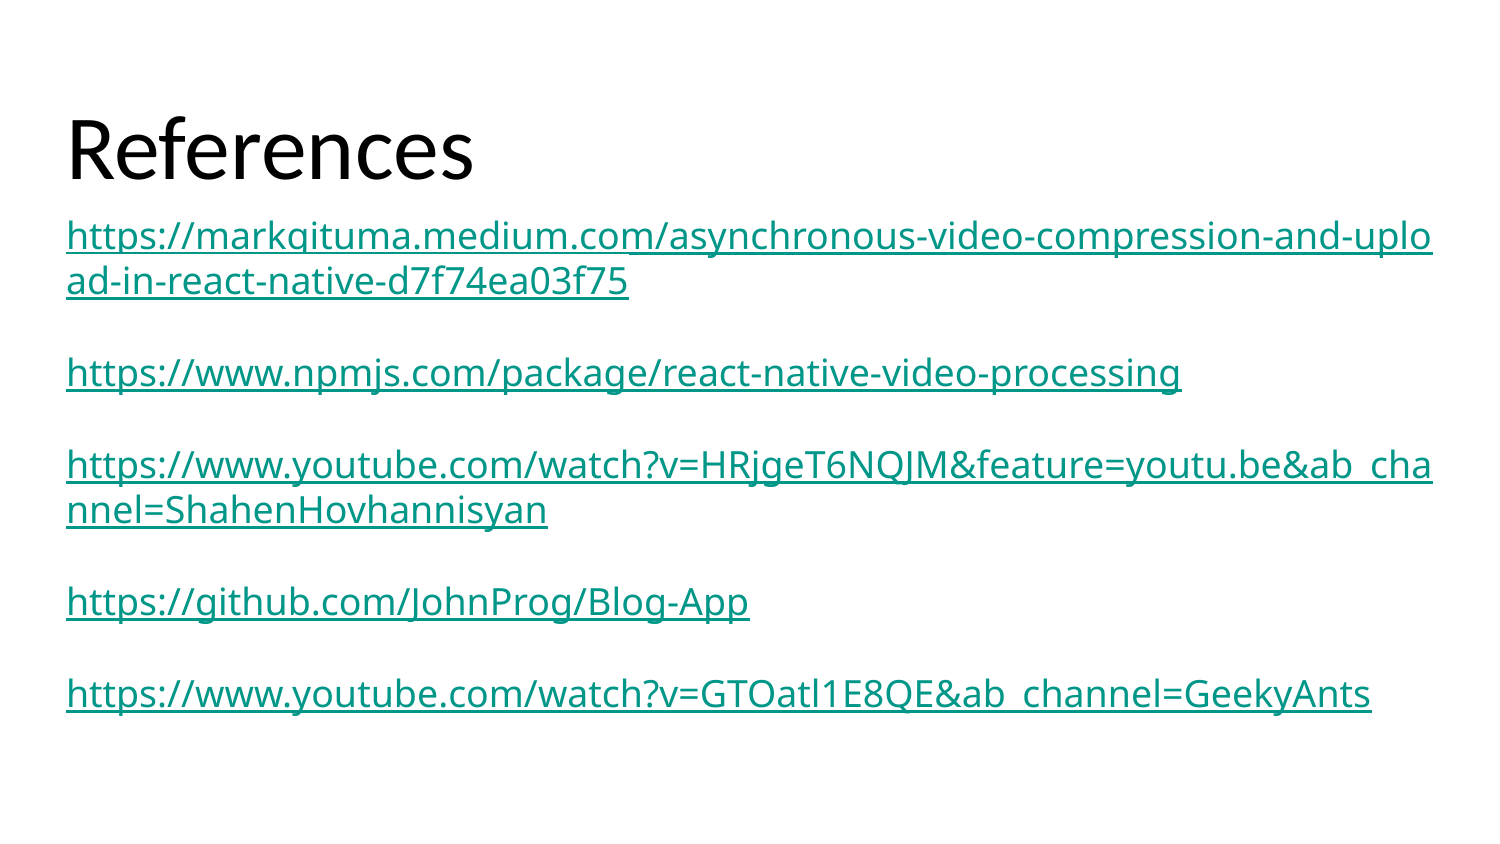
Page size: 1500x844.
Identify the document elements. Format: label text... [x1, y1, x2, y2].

title References [51, 72, 1449, 176]
list https://markgituma.medium.com/asynchronous-video-compression-and-upload-in-react-native-d7f74ea03f75 https://www.npmjs.com/package/react-native-video-processing https://www.youtube.com/watch?v=HRjgeT6NQJM&feature=youtu.be&ab_channel=ShahenHovhannisyan https://github.com/JohnProg/Blog-App https://www.youtube.com/watch?v=GTOatl1E8QE&ab_channel=GeekyAnts [51, 189, 1449, 750]
